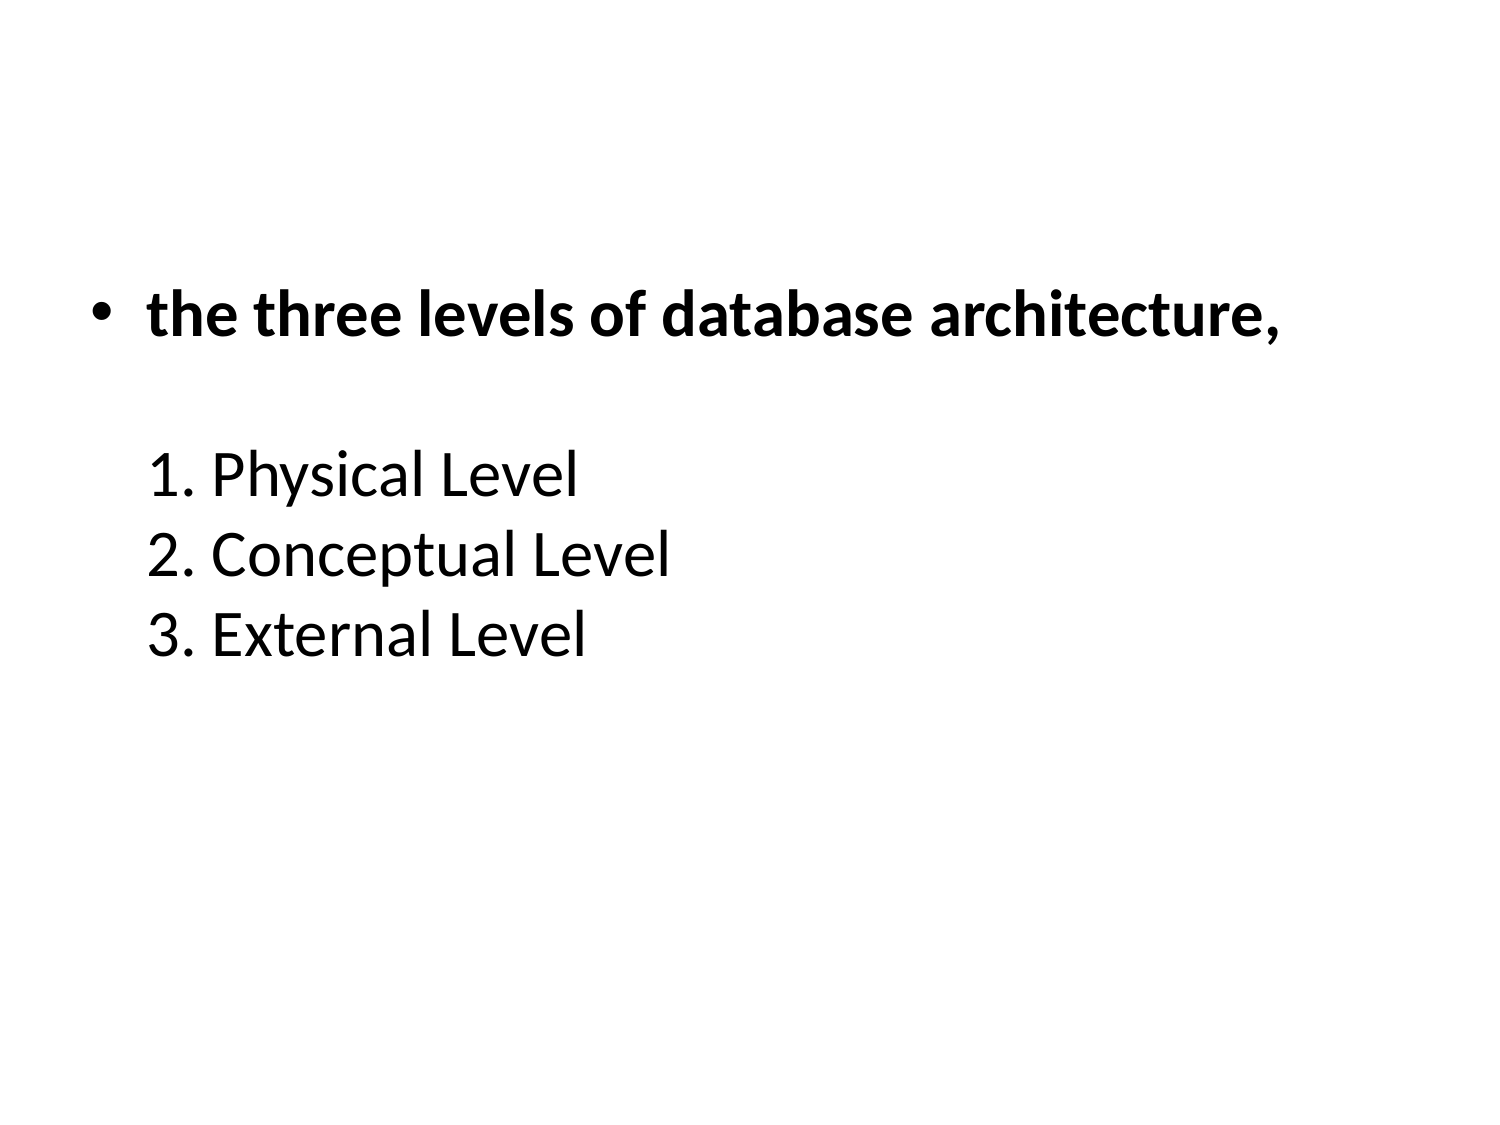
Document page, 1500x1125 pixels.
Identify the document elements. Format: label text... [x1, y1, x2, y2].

list the three levels of database architecture, 1. Physical Level 2. Conceptual Level 3. External Level [75, 262, 1425, 1005]
